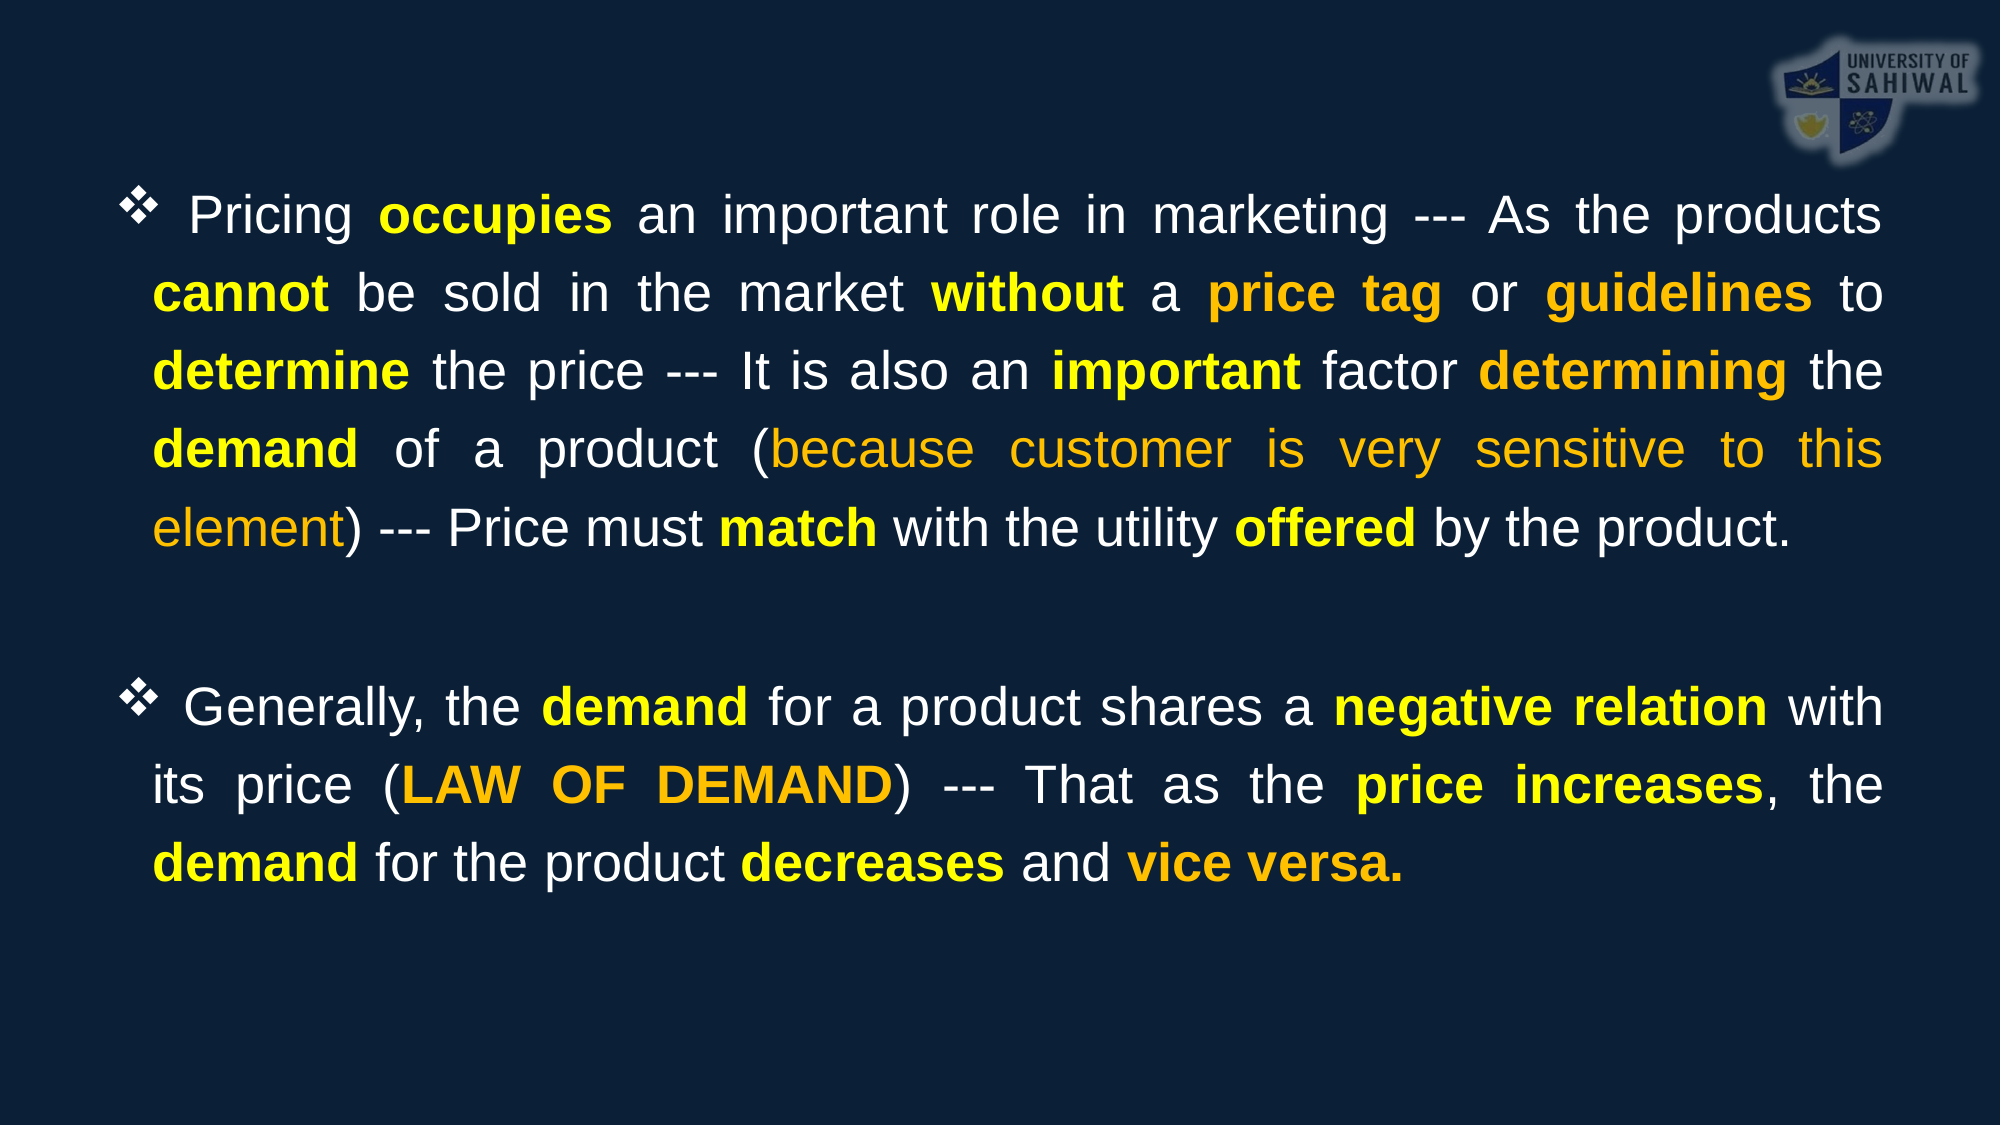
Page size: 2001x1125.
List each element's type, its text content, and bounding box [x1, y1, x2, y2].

picture [1747, 0, 2000, 208]
list Pricing occupies an important role in marketing --- As the products cannot be sold in the market without a price tag or guidelines to determine the price --- It is also an important factor determining the demand of a product (because customer is very sensitive to this element) --- Price must match with the utility offered by the product. Generally, the demand for a product shares a negative relation with its price (LAW OF DEMAND) --- That as the price increases, the demand for the product decreases and vice versa. [99, 68, 1901, 1057]
